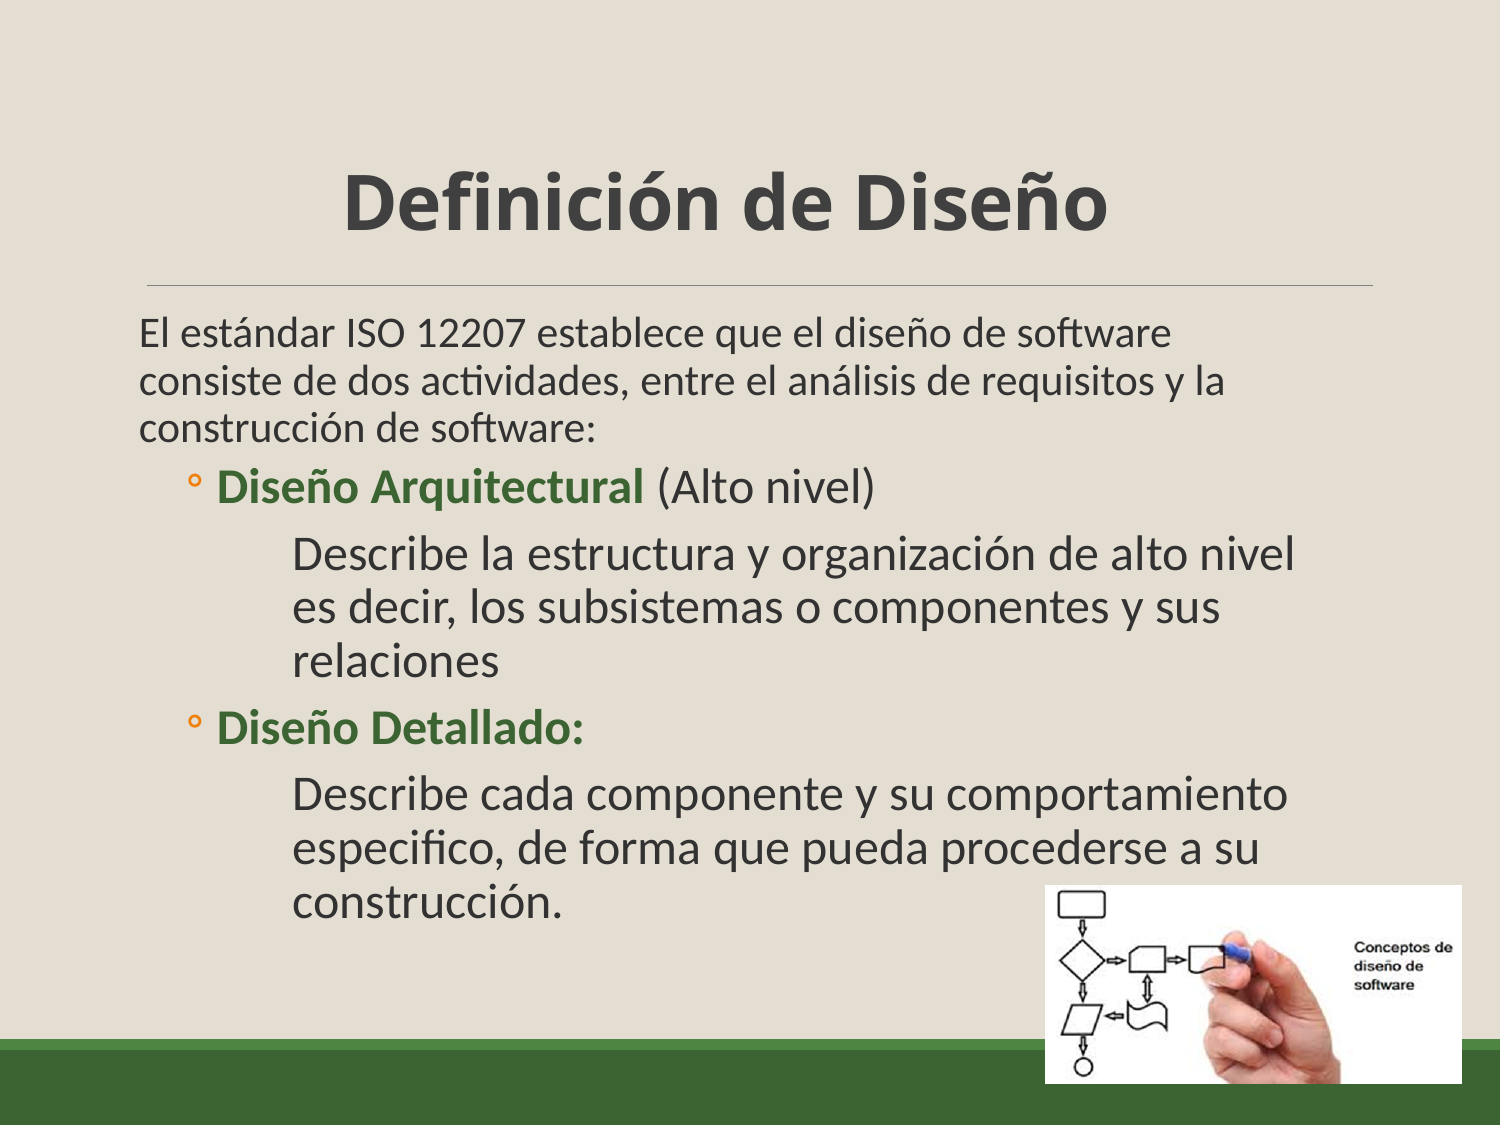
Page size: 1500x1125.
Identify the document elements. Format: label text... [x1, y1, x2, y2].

title Definición de Diseño [76, 154, 1353, 256]
list El estándar ISO 12207 establece que el diseño de software consiste de dos actividades, entre el análisis de requisitos y la construcción de software: Diseño Arquitectural (Alto nivel) Describe la estructura y organización de alto nivel es decir, los subsistemas o componentes y sus relaciones Diseño Detallado: Describe cada componente y su comportamiento especifico, de forma que pueda procederse a su construcción. [123, 302, 1317, 961]
picture [1044, 884, 1463, 1084]
